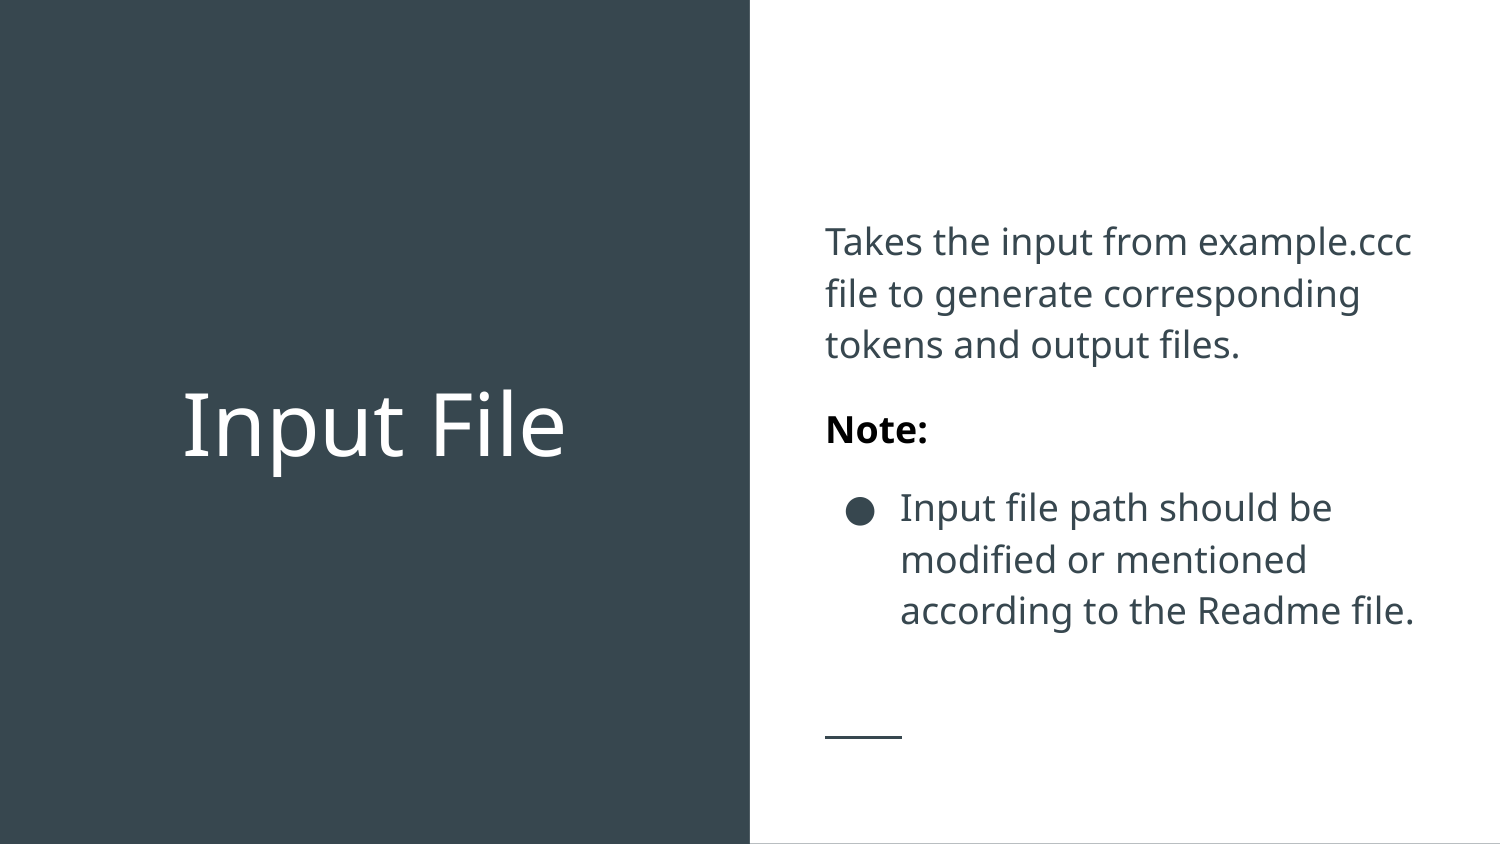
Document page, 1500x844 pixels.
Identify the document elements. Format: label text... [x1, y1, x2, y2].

title Input File [43, 284, 708, 560]
list Takes the input from example.ccc file to generate corresponding tokens and output files. Note: Input file path should be modified or mentioned according to the Readme file. [810, 118, 1440, 725]
